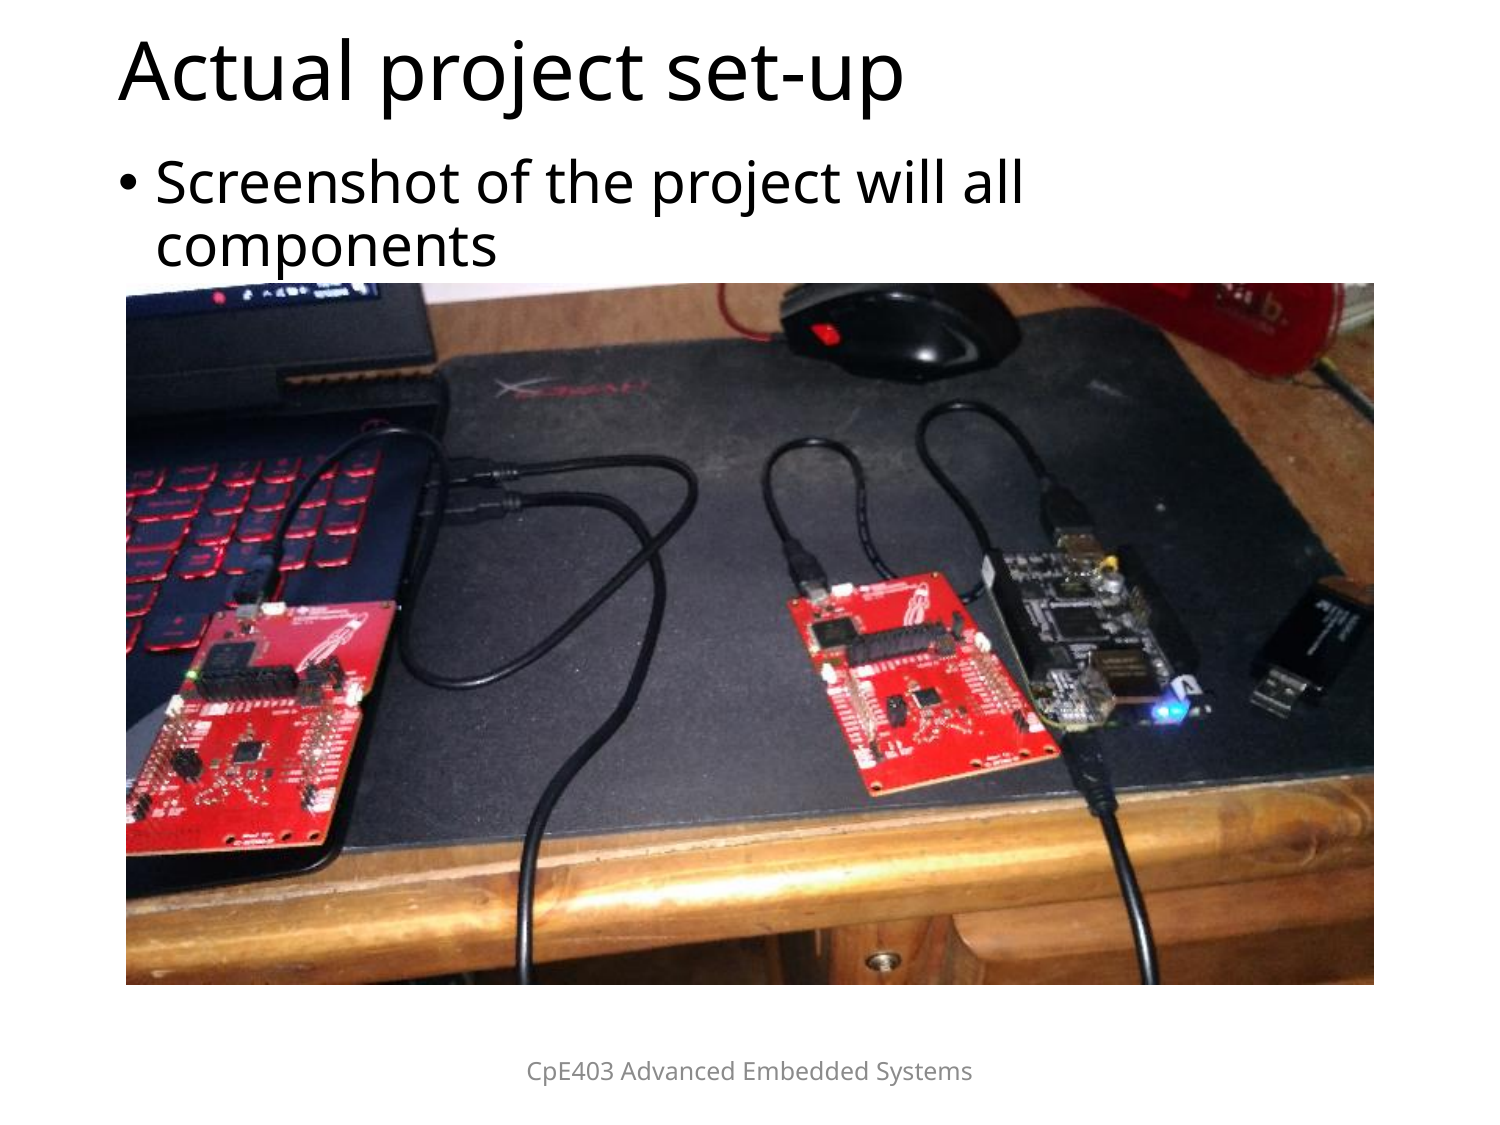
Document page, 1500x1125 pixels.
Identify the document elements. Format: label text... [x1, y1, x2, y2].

picture [126, 283, 1374, 985]
list Screenshot of the project will all components [103, 145, 1397, 1043]
footer CpE403 Advanced Embedded Systems [496, 1042, 1004, 1103]
title Actual project set-up [103, 22, 1397, 127]
